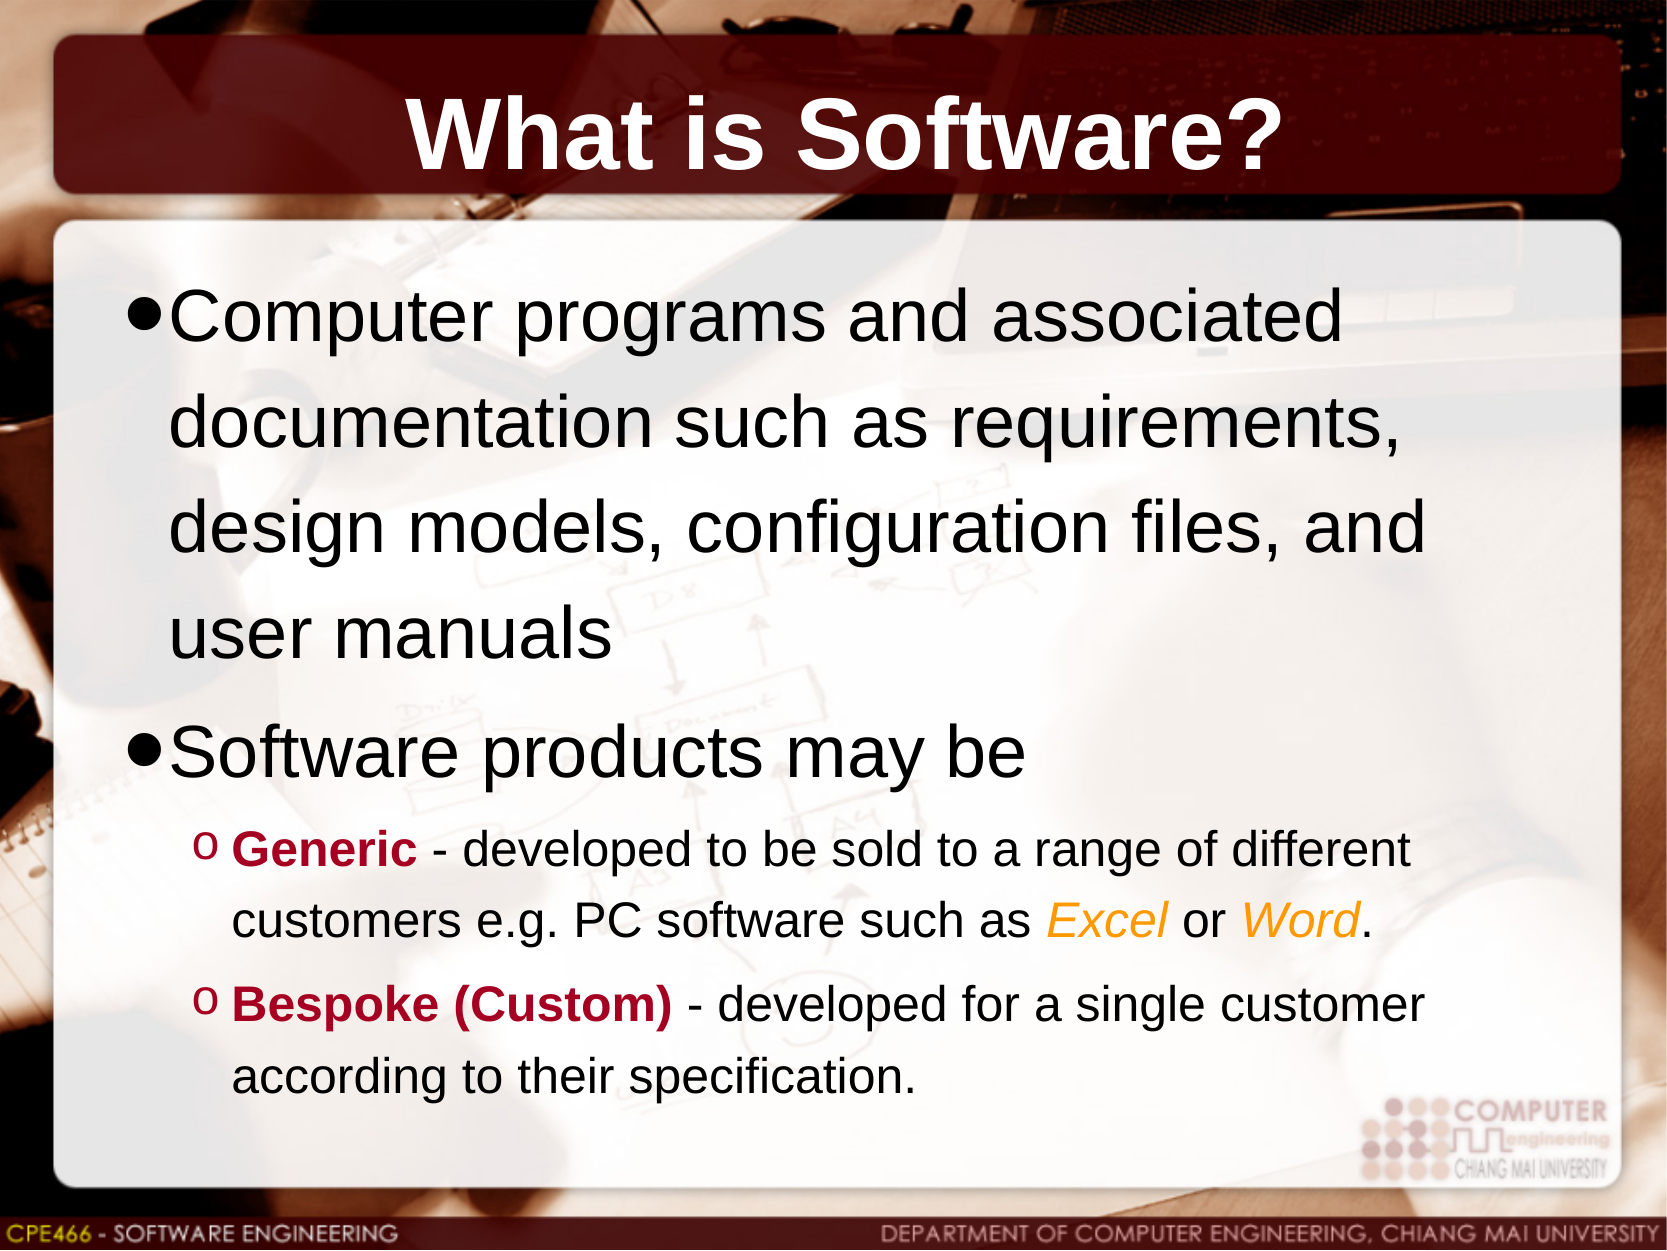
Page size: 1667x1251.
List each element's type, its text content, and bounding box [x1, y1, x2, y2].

title What is Software? [72, 36, 1621, 199]
list Computer programs and associated documentation such as requirements, design models, configuration files, and user manuals Software products may be Generic - developed to be sold to a range of different customers e.g. PC software such as Excel or Word. Bespoke (Custom) - developed for a single customer according to their specification. [100, 244, 1579, 1185]
picture [0, 0, 1667, 1250]
